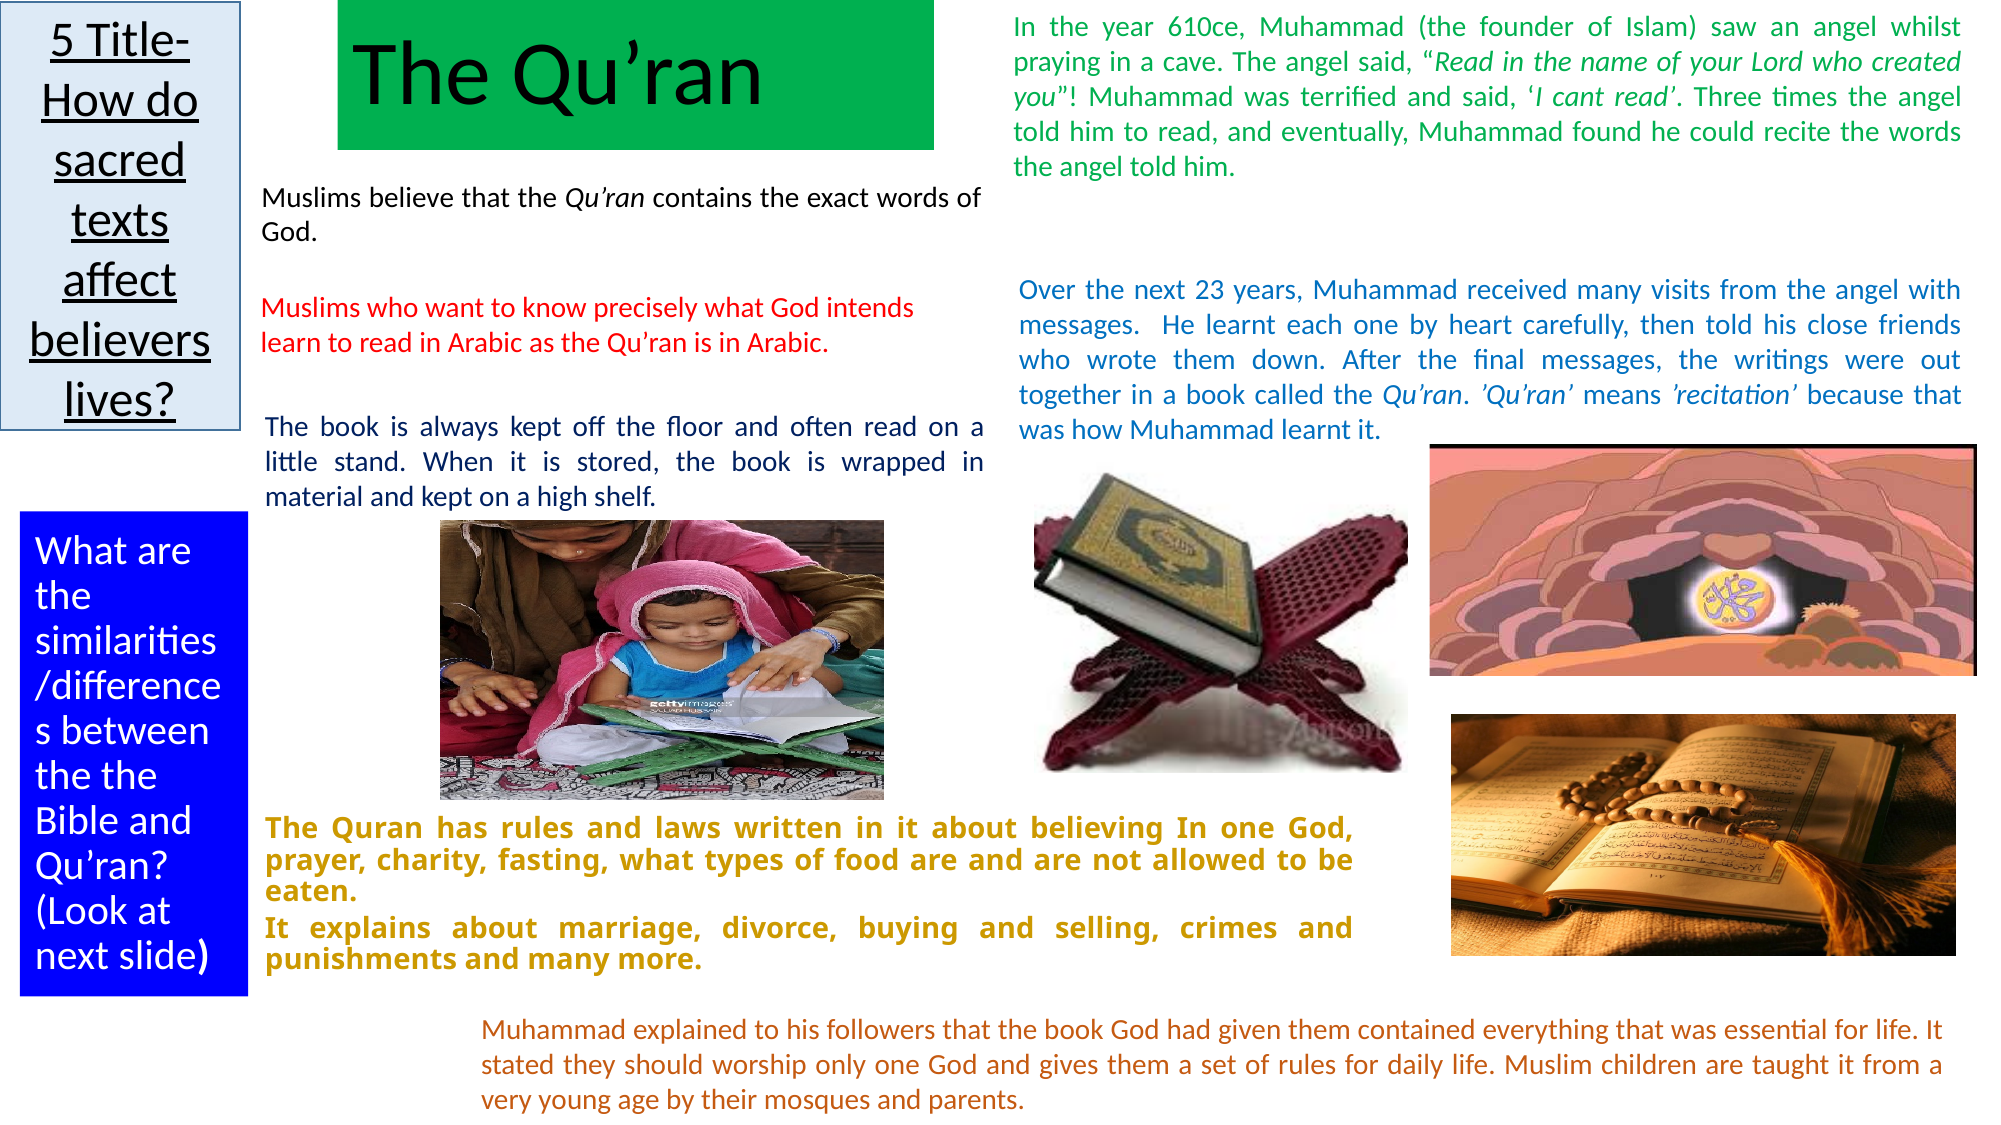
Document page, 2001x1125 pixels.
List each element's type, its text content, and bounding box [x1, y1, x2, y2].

text_box Muhammad explained to his followers that the book God had given them contained everything that was essential for life. It stated they should worship only one God and gives them a set of rules for daily life. Muslim children are taught it from a very young age by their mosques and parents. [465, 1002, 1959, 1125]
picture [1429, 443, 1978, 676]
text_box Muslims who want to know precisely what God intends learn to read in Arabic as the Qu’ran is in Arabic. [245, 280, 996, 367]
text_box The book is always kept off the floor and often read on a little stand. When it is stored, the book is wrapped in material and kept on a high shelf. [249, 399, 1000, 521]
text_box The Quran has rules and laws written in it about believing In one God, prayer, charity, fasting, what types of food are and are not allowed to be eaten. It explains about marriage, divorce, buying and selling, crimes and punishments and many more. [249, 805, 1370, 997]
picture [1450, 714, 1956, 957]
picture [439, 520, 885, 800]
text_box Muslims believe that the Qu’ran contains the exact words of God. [246, 170, 997, 257]
text_box 5 Title- How do sacred texts affect believers lives? [0, 2, 240, 430]
picture [1033, 460, 1409, 773]
text_box In the year 610ce, Muhammad (the founder of Islam) saw an angel whilst praying in a cave. The angel said, “Read in the name of your Lord who created you”! Muhammad was terrified and said, ‘I cant read’. Three times the angel told him to read, and eventually, Muhammad found he could recite the words the angel told him. [998, 0, 1977, 192]
text_box What are the similarities/differences between the the Bible and Qu’ran? (Look at next slide) [19, 511, 249, 997]
title The Qu’ran [337, 0, 934, 150]
text_box Over the next 23 years, Muhammad received many visits from the angel with messages. He learnt each one by heart carefully, then told his close friends who wrote them down. After the final messages, the writings were out together in a book called the Qu’ran. ’Qu’ran’ means ’recitation’ because that was how Muhammad learnt it. [1003, 262, 1977, 455]
